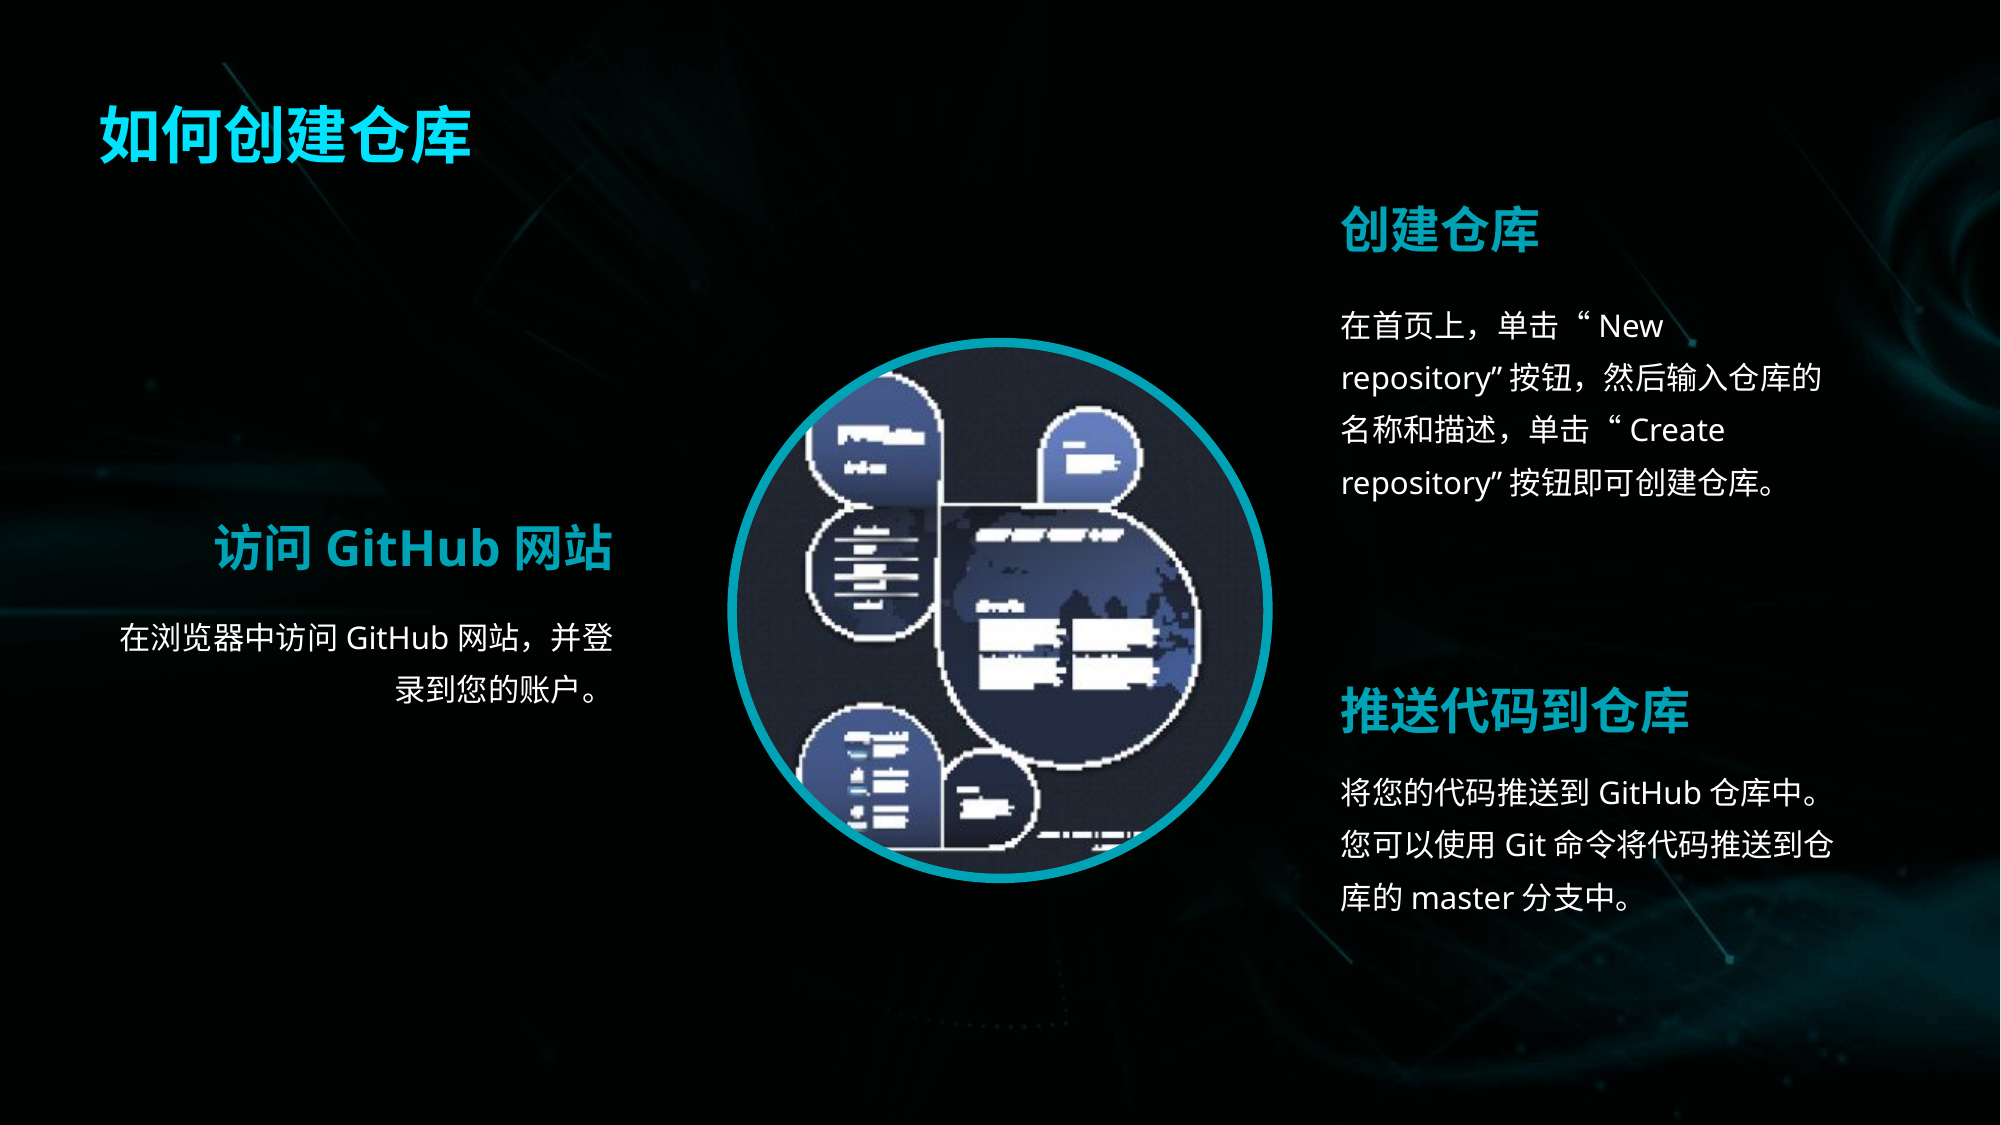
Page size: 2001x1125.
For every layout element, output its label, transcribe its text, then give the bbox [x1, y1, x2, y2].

text_box 将您的代码推送到GitHub仓库中。您可以使用Git命令将代码推送到仓库的master分支中。 [1322, 748, 1866, 1009]
text_box 如何创建仓库 [78, 43, 1922, 194]
text_box 在浏览器中访问GitHub网站，并登录到您的账户。 [88, 593, 633, 853]
text_box 在首页上，单击“New repository”按钮，然后输入仓库的名称和描述，单击“Create repository”按钮即可创建仓库。 [1322, 283, 1866, 541]
text_box 创建仓库 [1322, 194, 1866, 283]
picture [0, 0, 2001, 1125]
text_box 访问GitHub网站 [88, 487, 633, 593]
text_box 推送代码到仓库 [1322, 659, 1866, 748]
